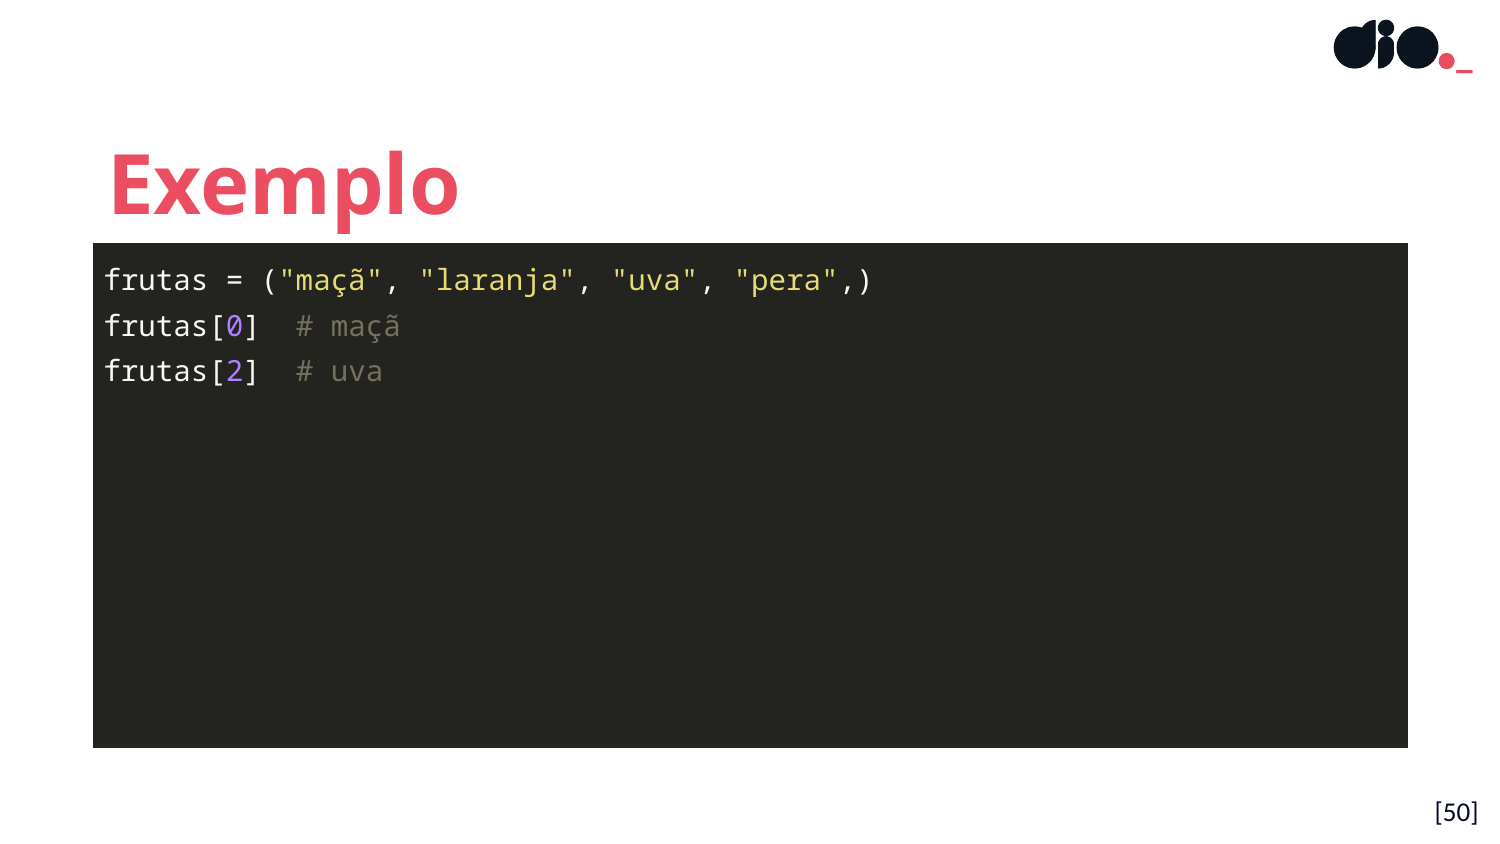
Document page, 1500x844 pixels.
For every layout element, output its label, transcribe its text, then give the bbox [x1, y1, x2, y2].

slide_number [50] [1403, 779, 1494, 844]
picture [1333, 19, 1473, 74]
table_header frutas = ("maçã", "laranja", "uva", "pera",) frutas[0] # maçã frutas[2] # uva [93, 243, 1408, 748]
text_box Exemplo [92, 104, 1408, 243]
